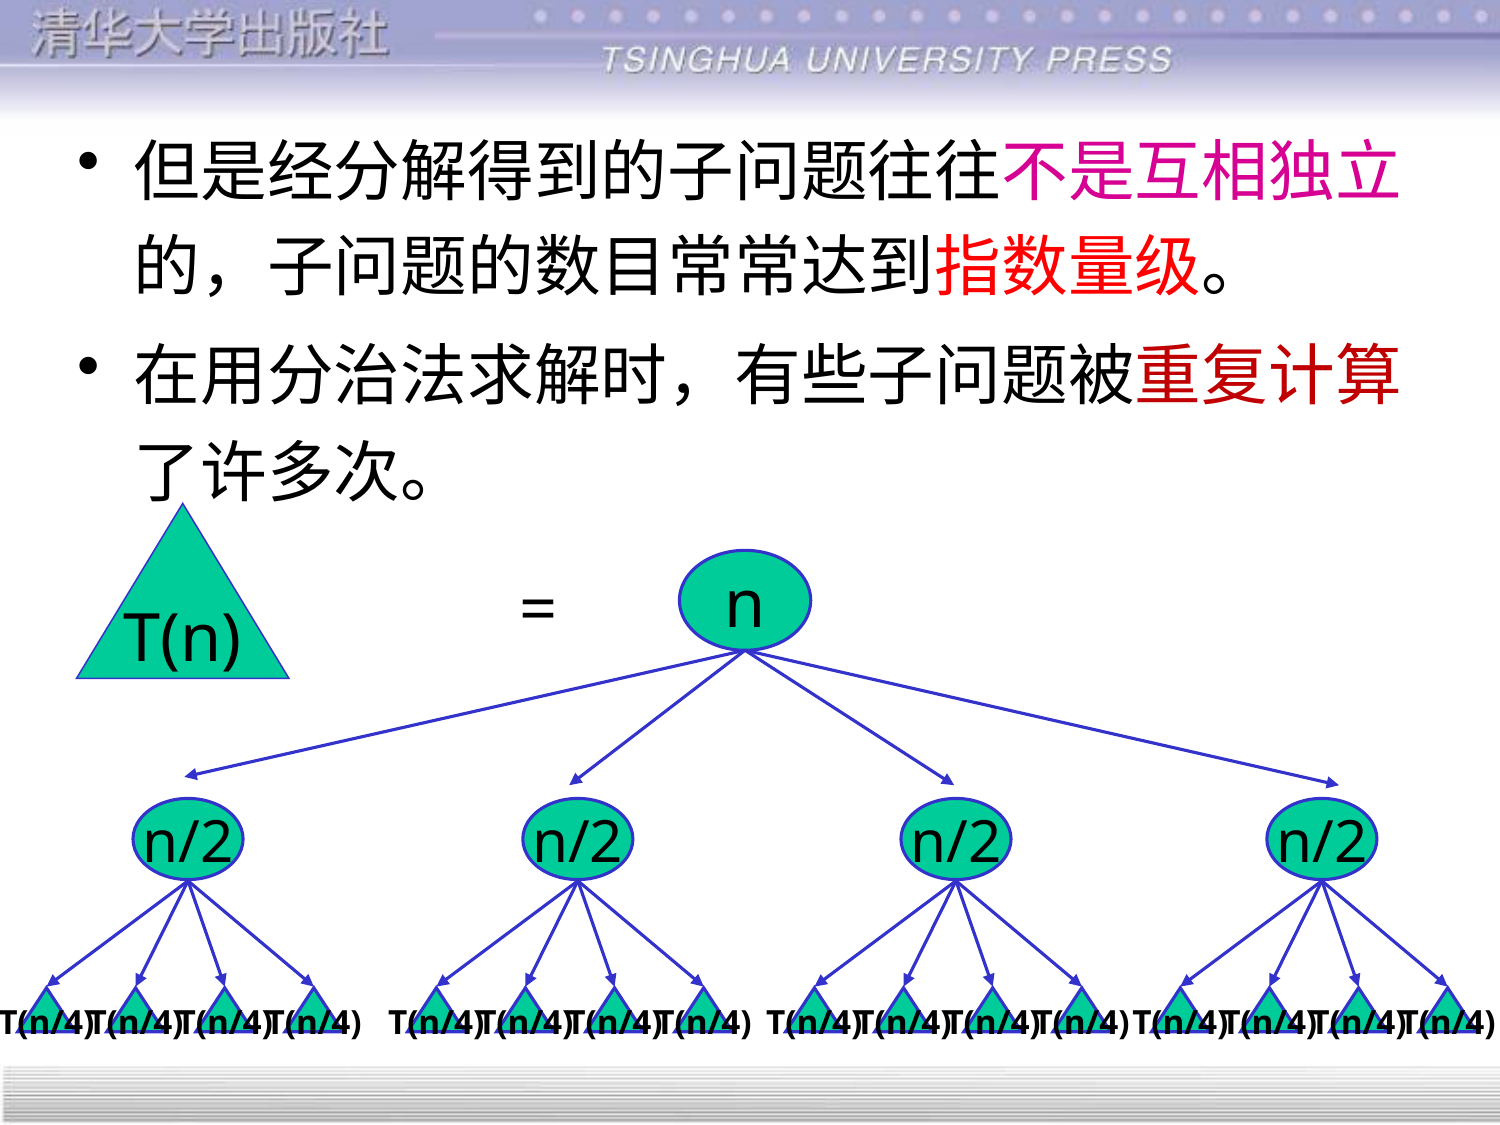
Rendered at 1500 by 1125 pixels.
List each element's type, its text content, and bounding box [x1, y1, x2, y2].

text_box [17, 503, 1477, 1033]
picture [0, 0, 1500, 1125]
slide_number [1074, 1041, 1388, 1100]
list 但是经分解得到的子问题往往不是互相独立的，子问题的数目常常达到指数量级。 在用分治法求解时，有些子问题被重复计算了许多次。 [62, 104, 1450, 480]
